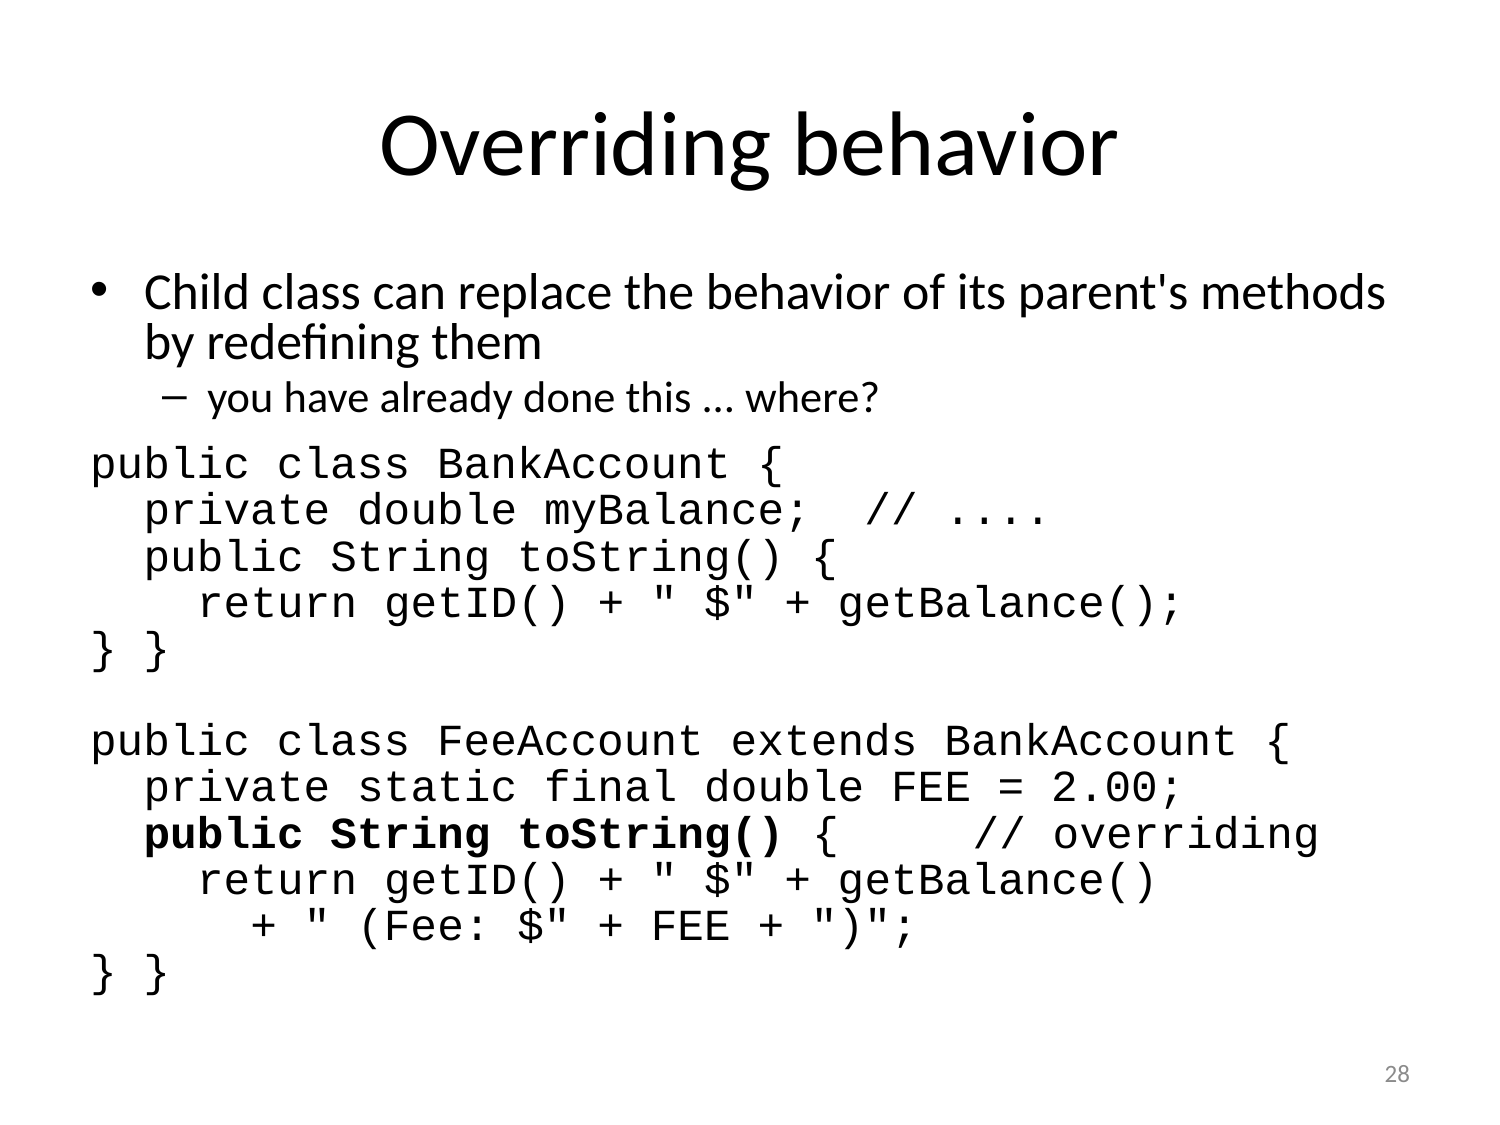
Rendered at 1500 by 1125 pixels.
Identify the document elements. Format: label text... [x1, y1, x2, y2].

title Overriding behavior [75, 45, 1425, 233]
slide_number 28 [1074, 1042, 1425, 1103]
list Child class can replace the behavior of its parent's methods by redefining them you have already done this ... where? public class BankAccount { private double myBalance; // .... public String toString() { return getID() + " $" + getBalance(); } } public class FeeAccount extends BankAccount { private static final double FEE = 2.00; public String toString() { // overriding return getID() + " $" + getBalance() + " (Fee: $" + FEE + ")"; } } [75, 262, 1425, 1005]
